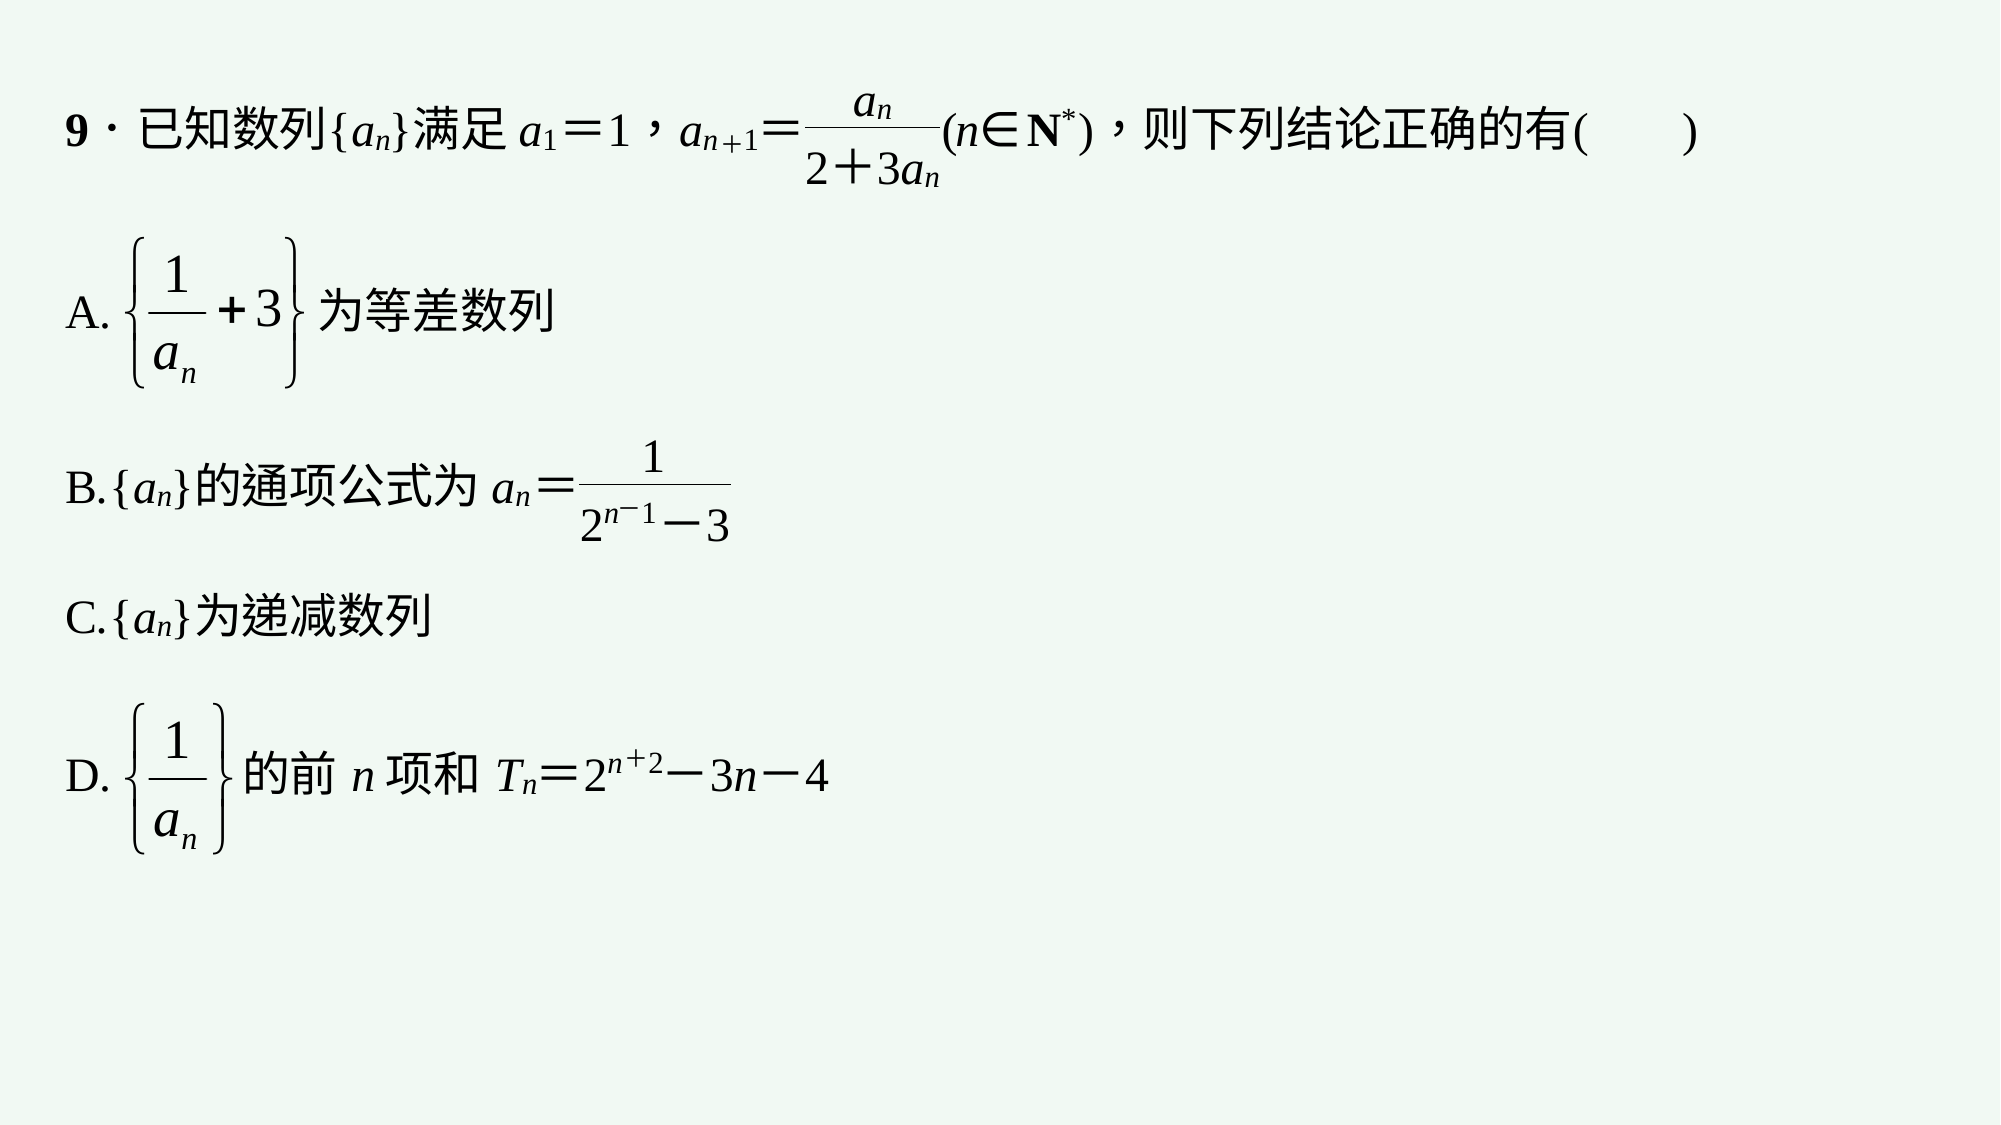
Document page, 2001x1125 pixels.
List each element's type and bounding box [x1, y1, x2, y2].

text_box [64, 64, 1955, 959]
